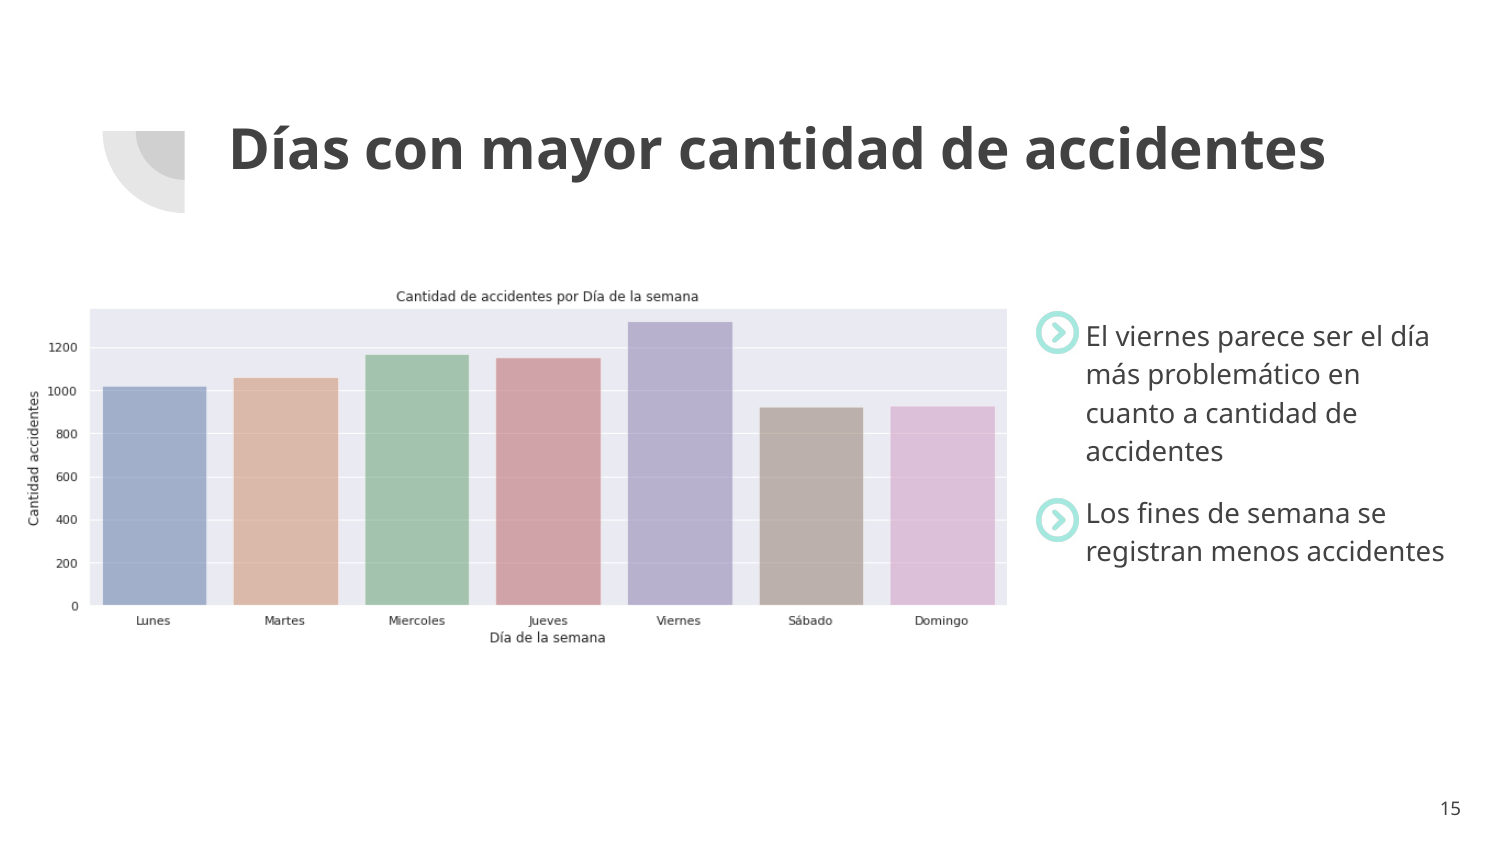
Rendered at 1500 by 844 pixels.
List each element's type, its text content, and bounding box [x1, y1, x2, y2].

picture [1035, 311, 1079, 355]
title Días con mayor cantidad de accidentes [213, 98, 1368, 263]
picture [1035, 498, 1079, 542]
picture [24, 286, 1007, 650]
list El viernes parece ser el día más problemático en cuanto a cantidad de accidentes Los fines de semana se registran menos accidentes [1070, 299, 1468, 612]
slide_number ‹#› [1386, 777, 1477, 842]
